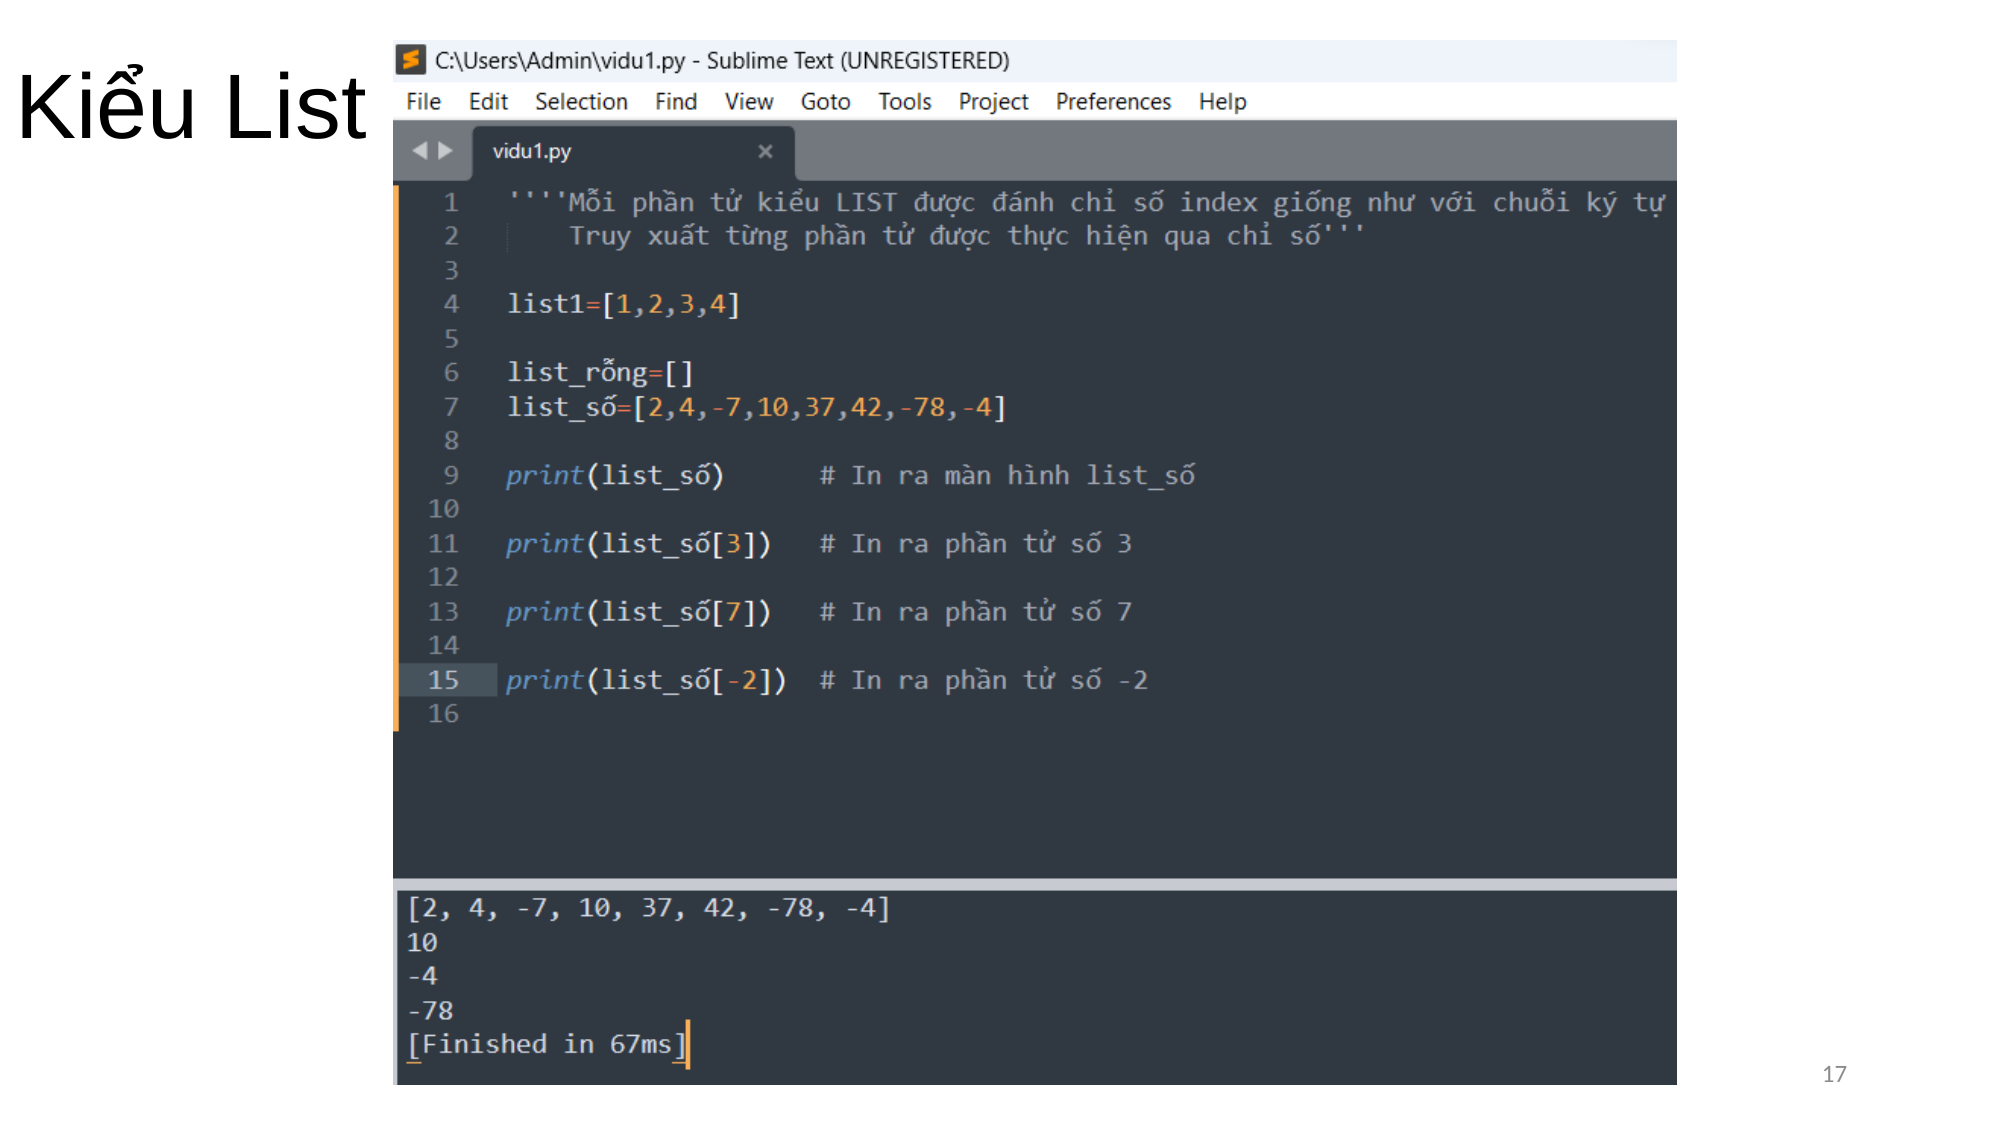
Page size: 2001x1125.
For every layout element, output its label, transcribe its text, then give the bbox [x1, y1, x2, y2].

slide_number 17 [1412, 1042, 1863, 1103]
title Kiểu List [0, 0, 2000, 218]
picture [393, 40, 1677, 1085]
